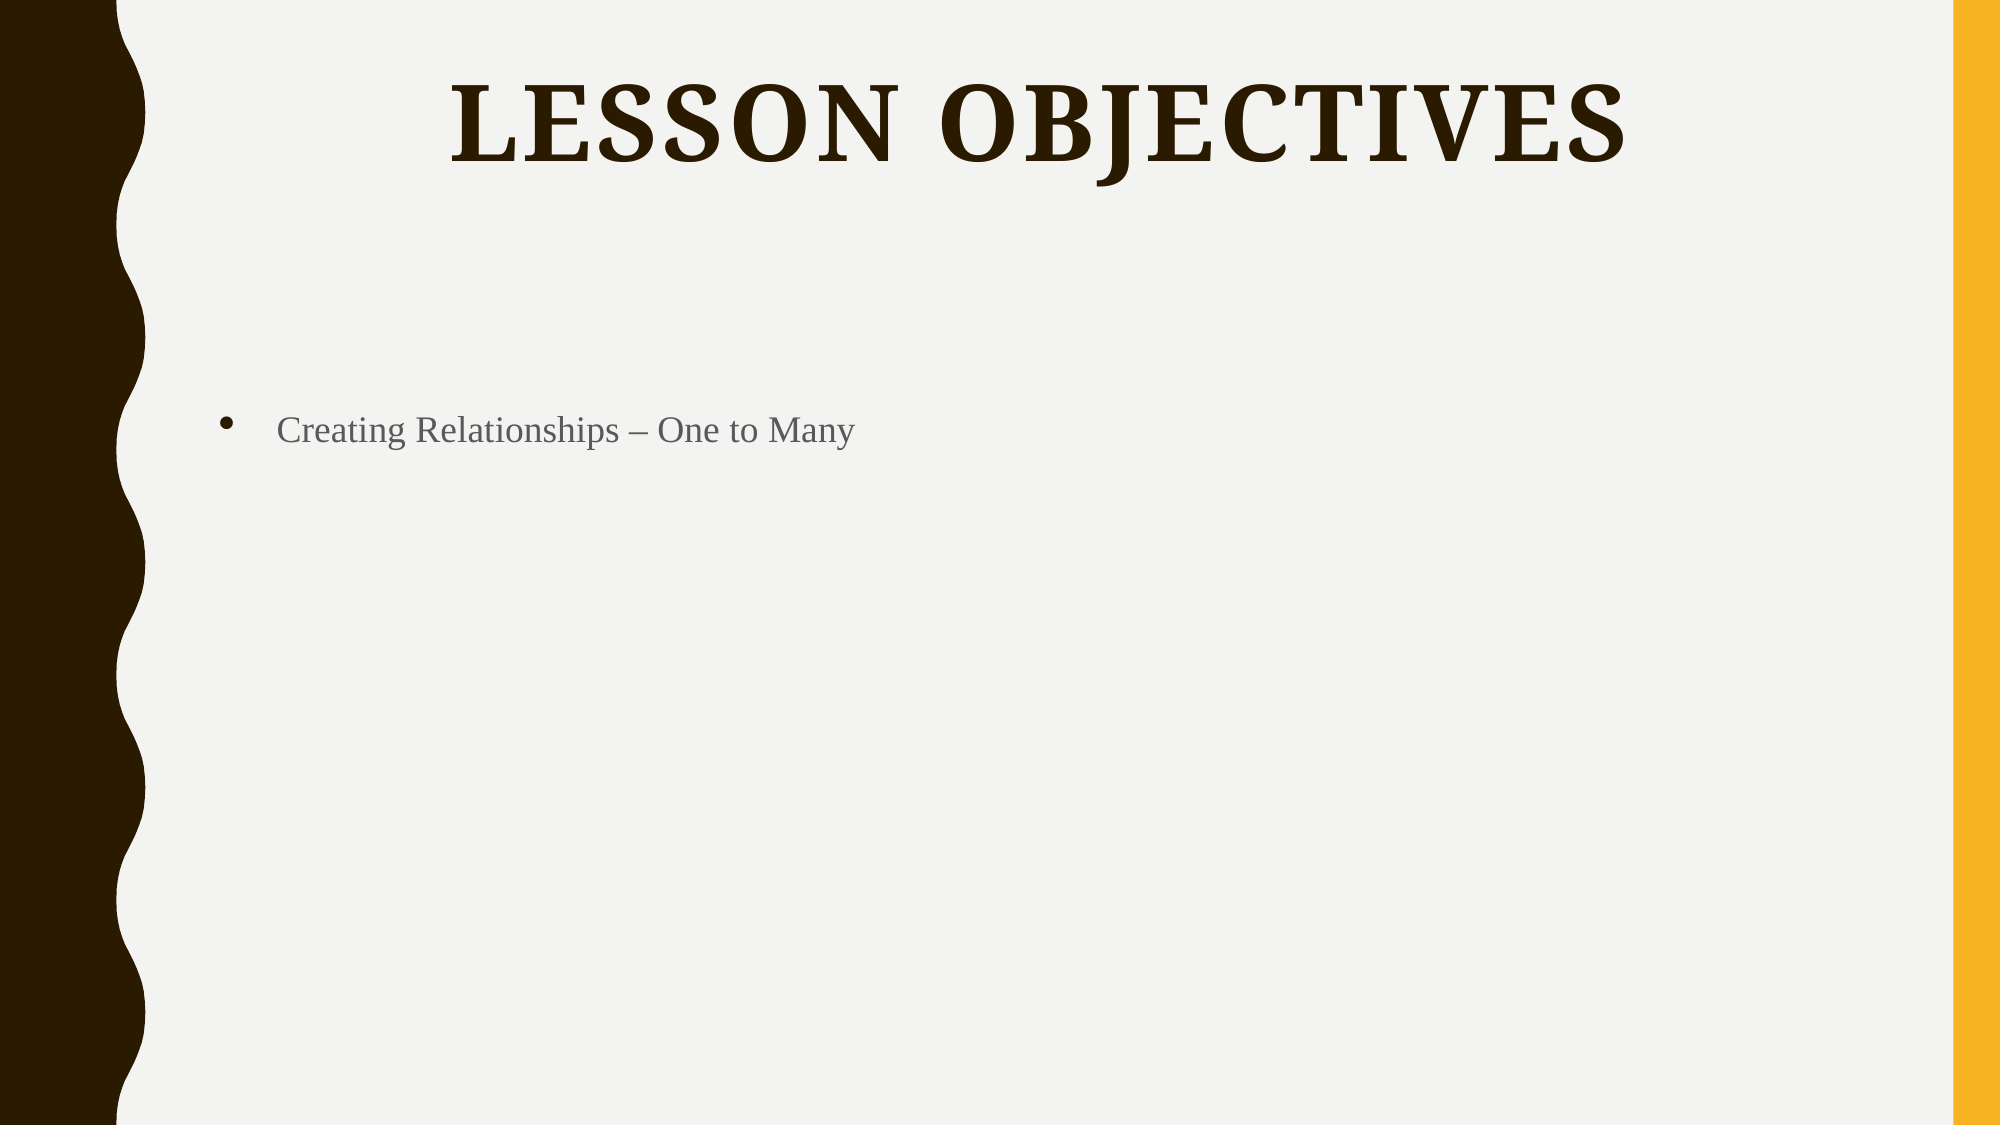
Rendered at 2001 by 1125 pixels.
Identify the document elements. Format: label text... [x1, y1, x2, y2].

list Creating Relationships – One to Many [205, 375, 1875, 965]
title Lesson objectives [205, 62, 1875, 308]
